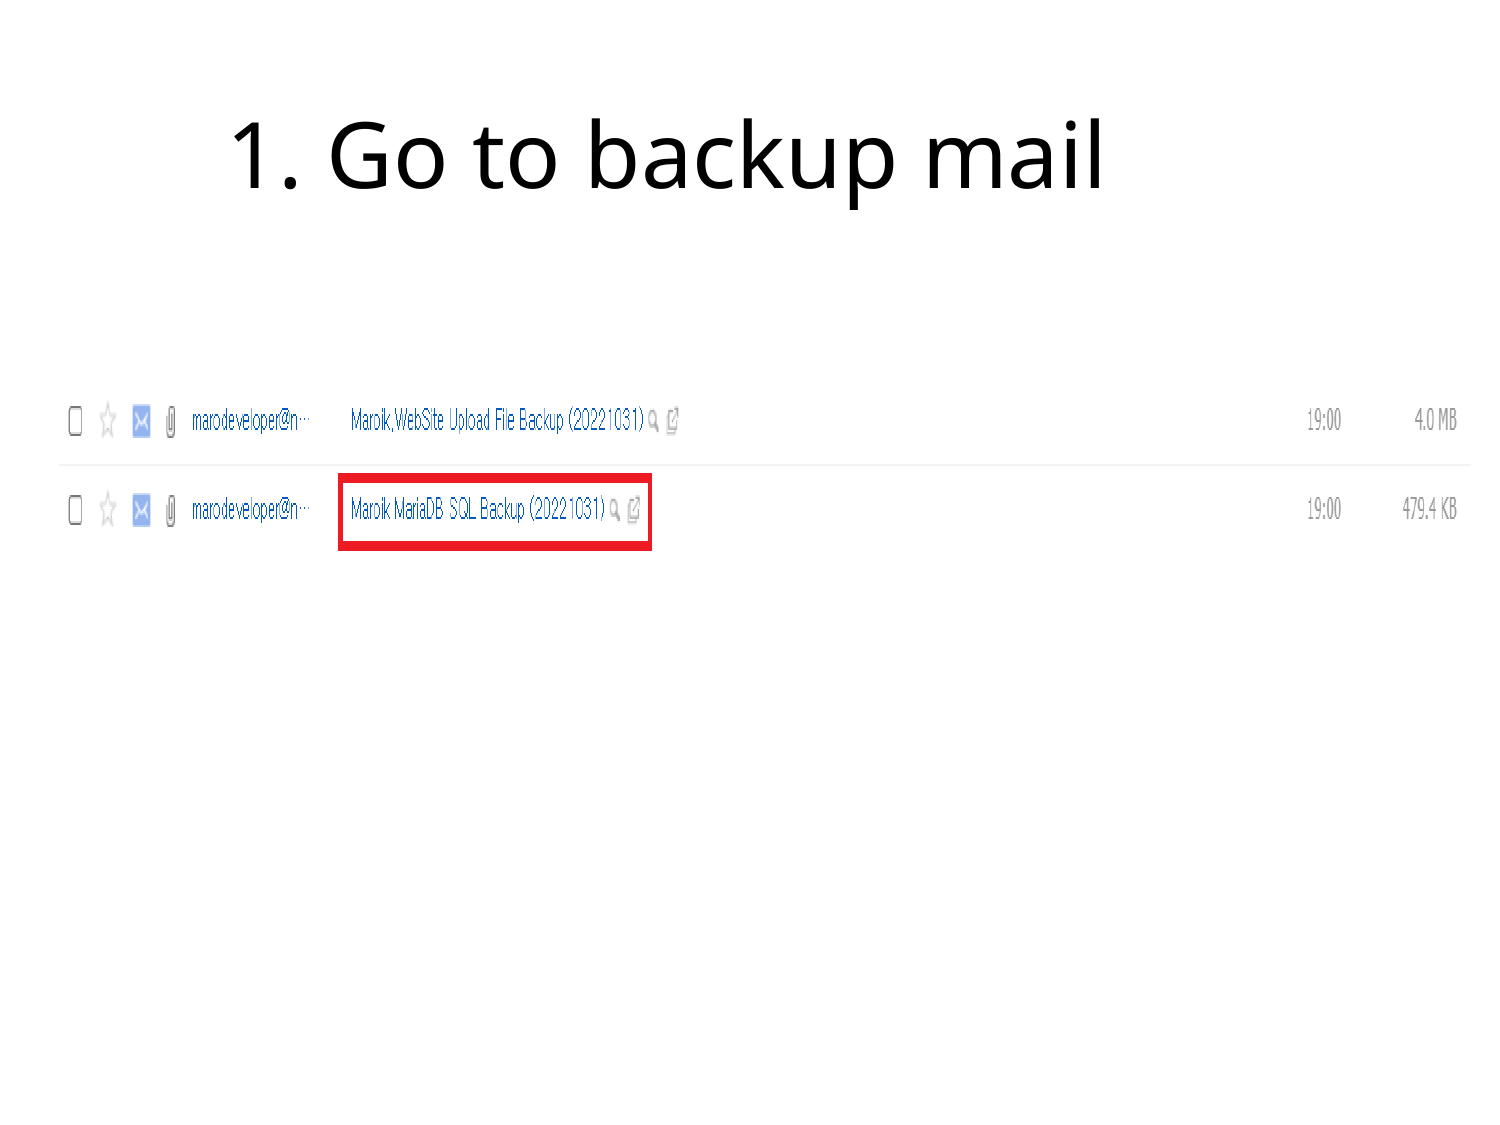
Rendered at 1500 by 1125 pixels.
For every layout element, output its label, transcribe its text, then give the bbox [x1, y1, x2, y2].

picture [52, 385, 1471, 551]
title 1. Go to backup mail [29, 30, 1305, 272]
